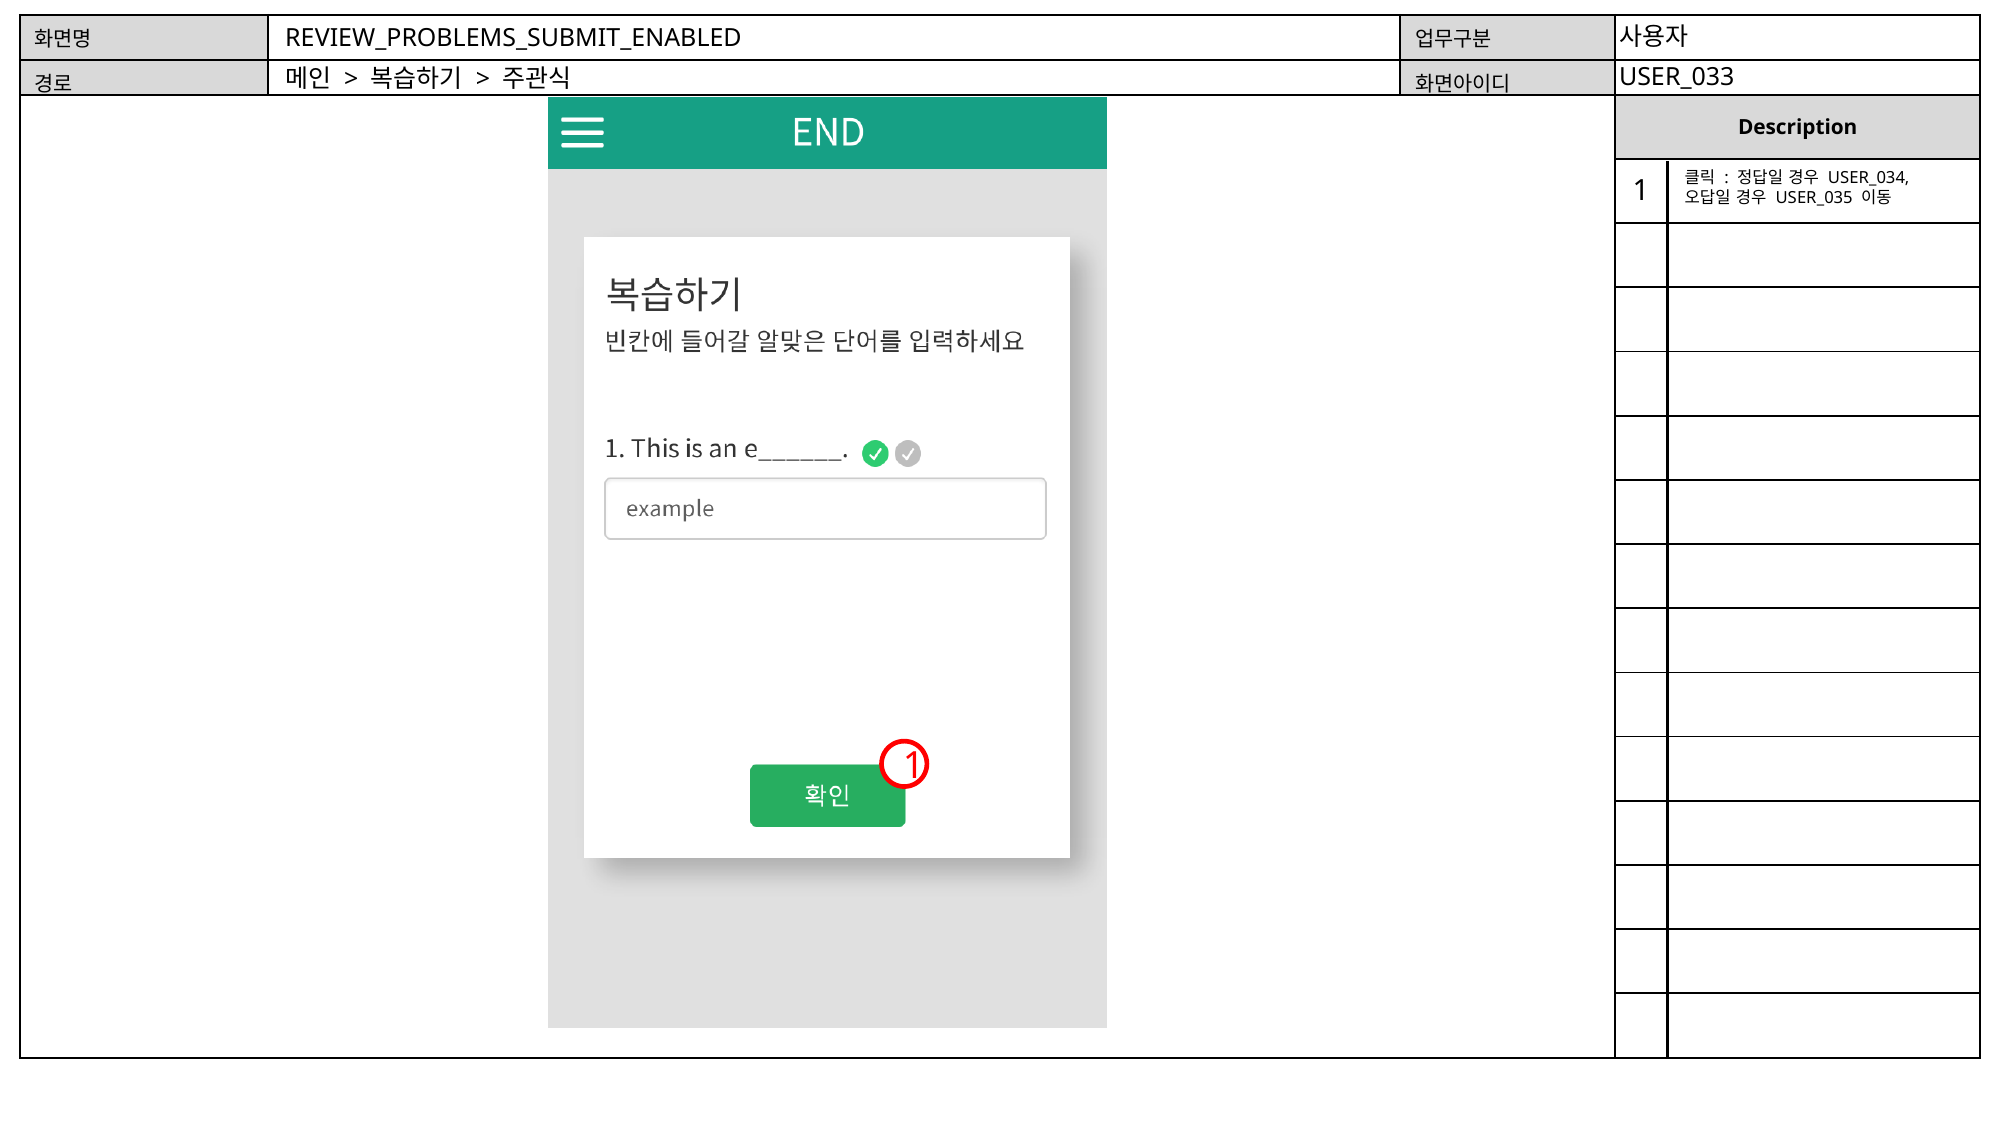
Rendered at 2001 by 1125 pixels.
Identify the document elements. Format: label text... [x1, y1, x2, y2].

text_box 메인 > 복습하기 > 주관식 [270, 55, 1385, 100]
text_box 사용자 [1604, 12, 1949, 58]
picture [548, 97, 1107, 1028]
text_box USER_033 [1604, 58, 1949, 98]
text_box 클릭 : 정답일 경우 USER_034, 오답일 경우 USER_035 이동 [1669, 159, 1977, 215]
text_box 1 [1617, 164, 1665, 214]
text_box REVIEW_PROBLEMS_SUBMIT_ENABLED [270, 13, 1385, 55]
